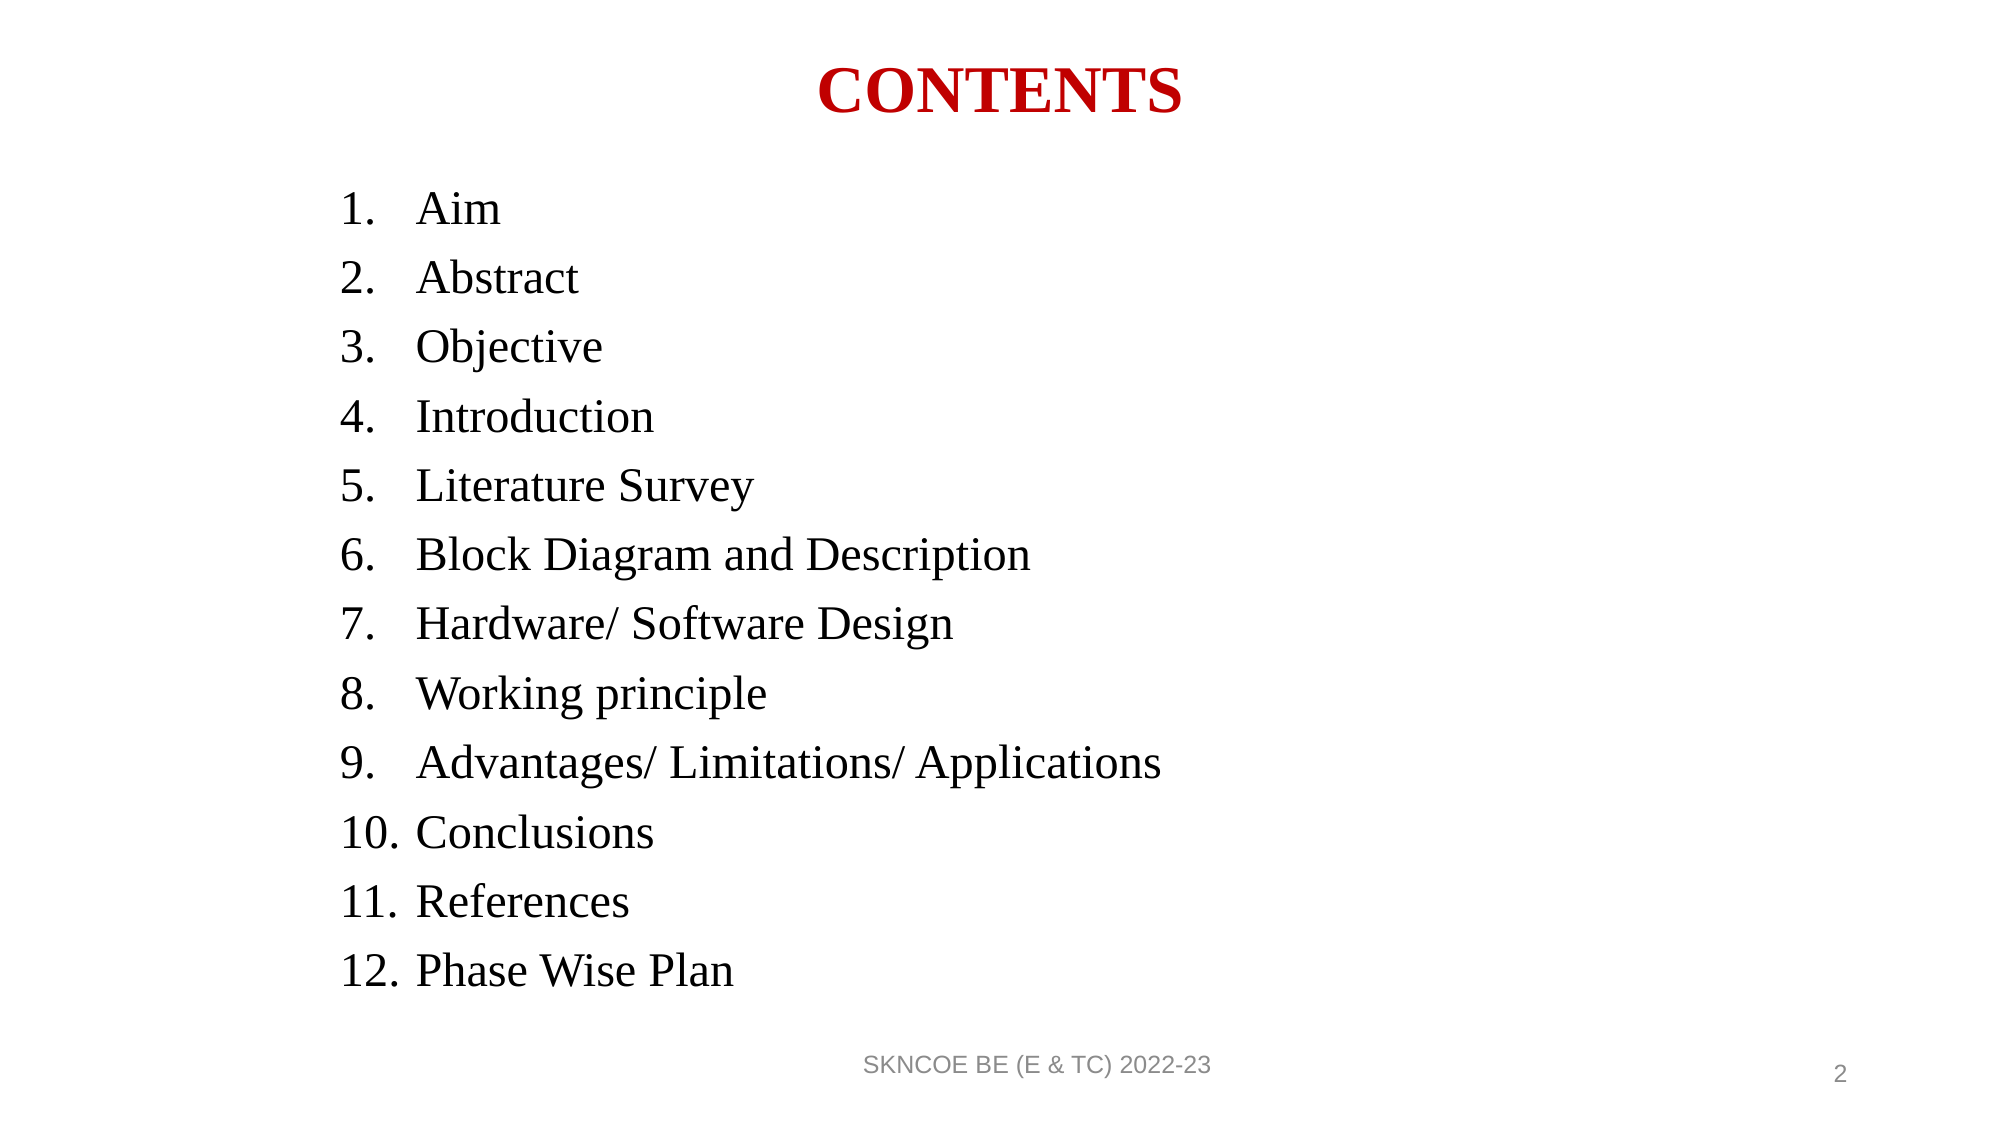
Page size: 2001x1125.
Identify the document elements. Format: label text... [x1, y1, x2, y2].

slide_number 2 [1412, 1042, 1863, 1103]
title CONTENTS [324, 45, 1675, 138]
footer SKNCOE BE (E & TC) 2022-23 [762, 1024, 1313, 1103]
list Aim Abstract Objective Introduction Literature Survey Block Diagram and Description Hardware/ Software Design Working principle Advantages/ Limitations/ Applications Conclusions References Phase Wise Plan [324, 174, 1675, 1013]
